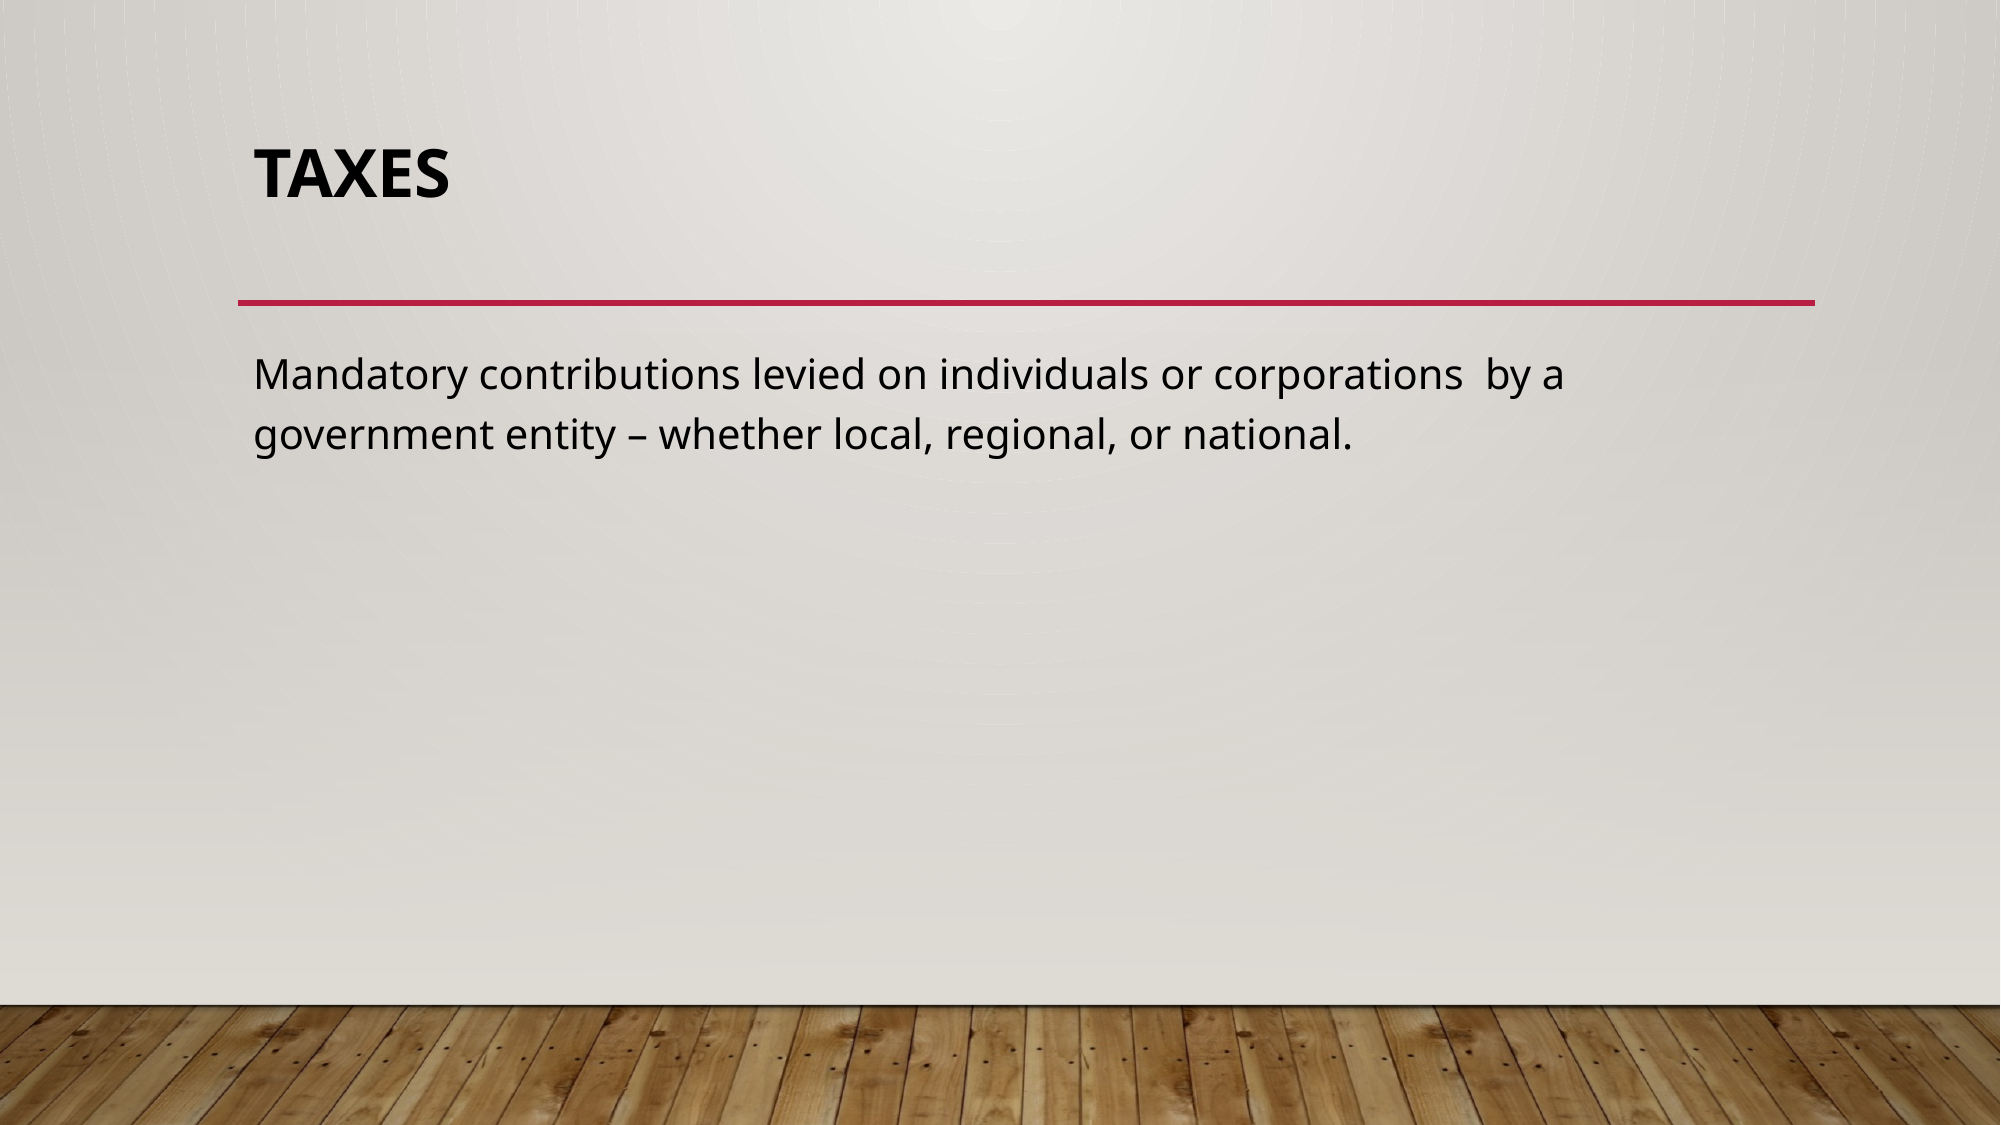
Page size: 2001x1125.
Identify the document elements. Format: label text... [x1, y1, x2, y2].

title taxes [238, 131, 1814, 305]
picture [0, 1005, 2000, 1125]
list Mandatory contributions levied on individuals or corporations by a government entity – whether local, regional, or national. [238, 330, 1814, 897]
